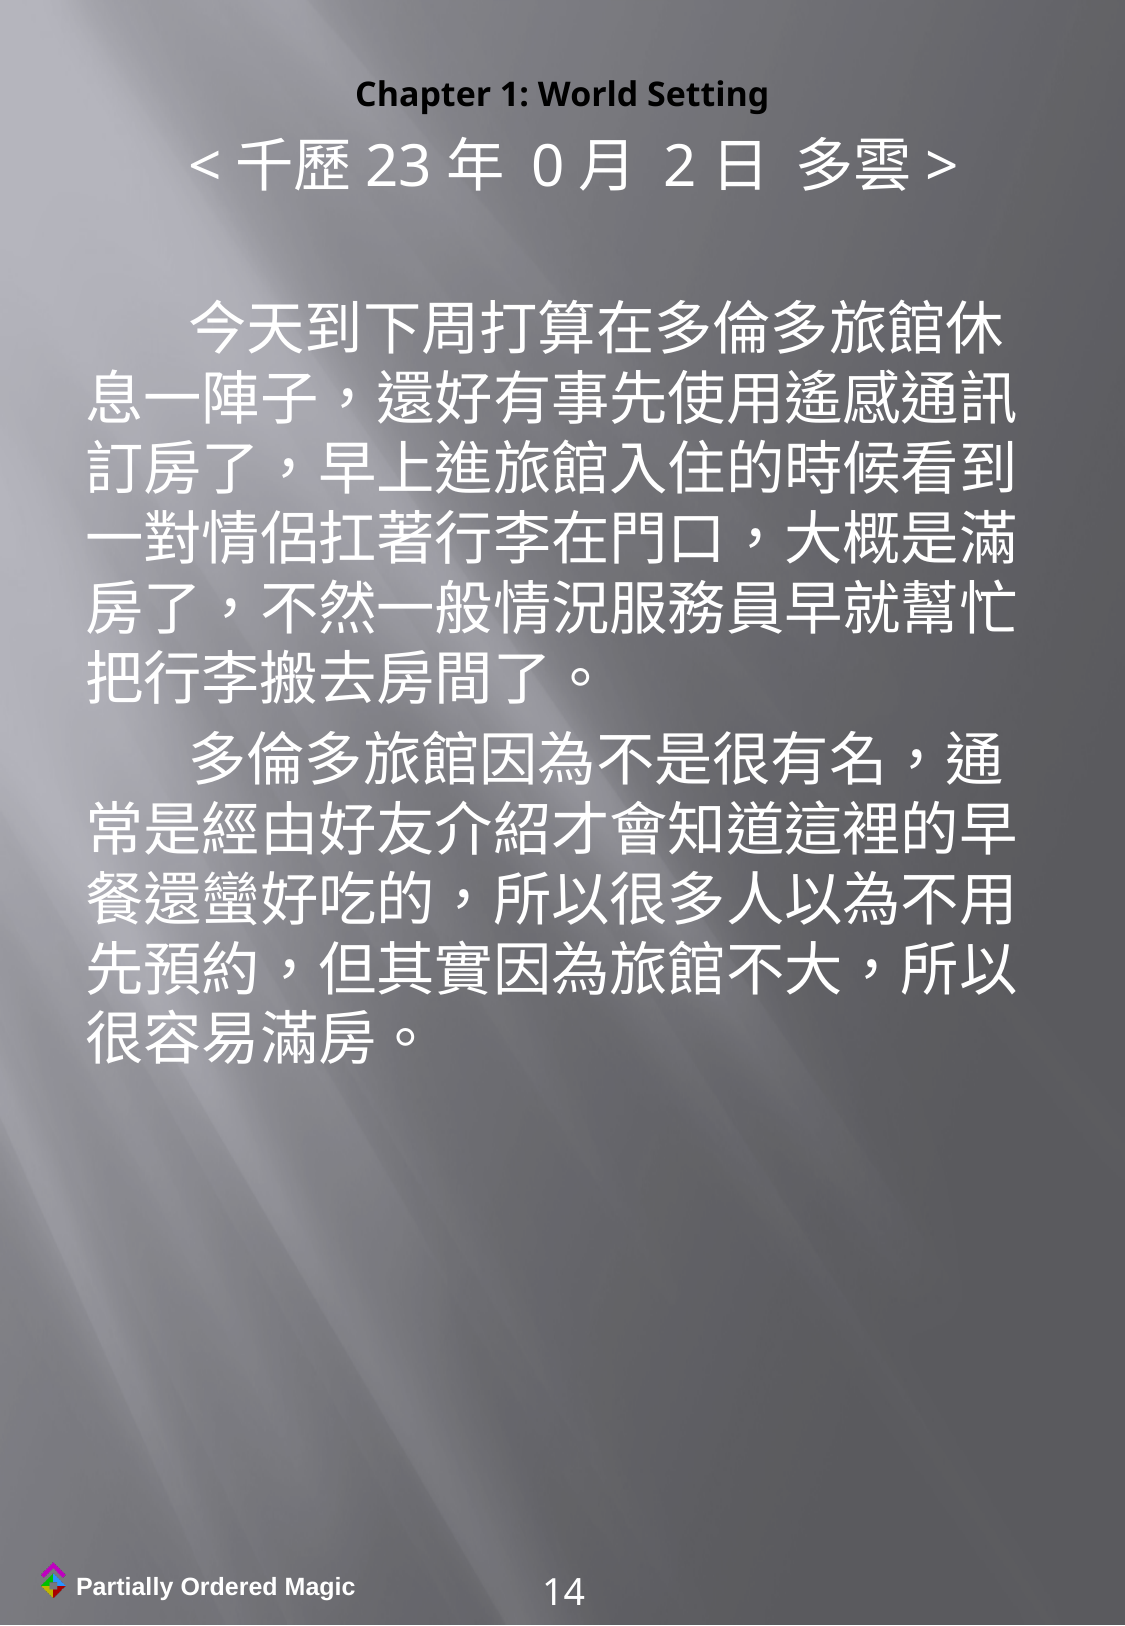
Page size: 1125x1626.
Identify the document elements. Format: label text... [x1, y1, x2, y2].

picture [35, 1562, 71, 1598]
title Chapter 1: World Setting [56, 65, 1069, 121]
list <千歷23年 0月 2日 多雲> 今天到下周打算在多倫多旅館休息一陣子，還好有事先使用遙感通訊訂房了，早上進旅館入住的時候看到一對情侶扛著行李在門口，大概是滿房了，不然一般情況服務員早就幫忙把行李搬去房間了。 多倫多旅館因為不是很有名，通常是經由好友介紹才會知道這裡的早餐還蠻好吃的，所以很多人以為不用先預約，但其實因為旅館不大，所以很容易滿房。 [56, 121, 1069, 1495]
